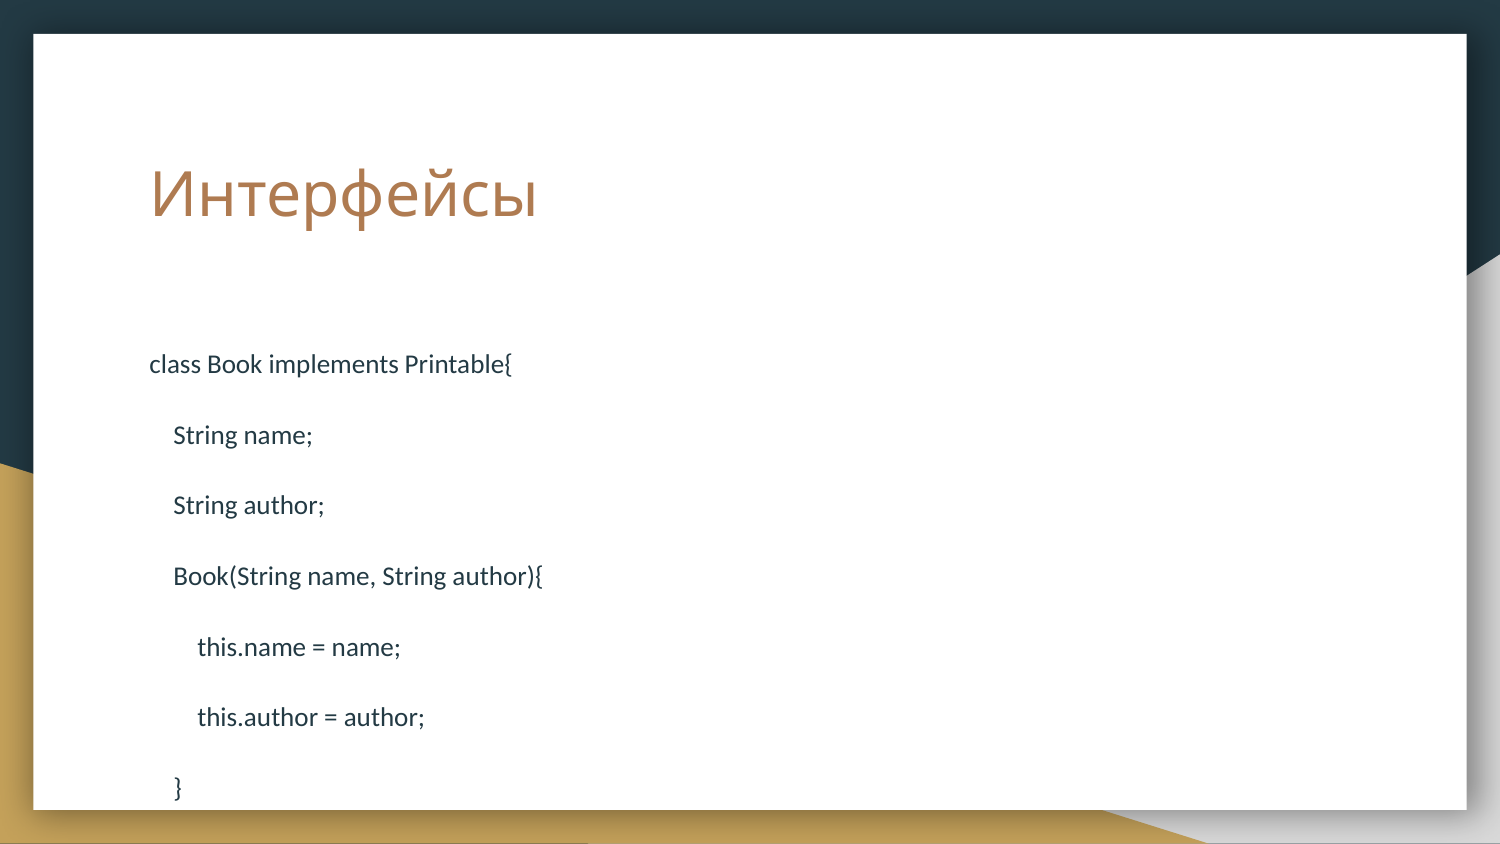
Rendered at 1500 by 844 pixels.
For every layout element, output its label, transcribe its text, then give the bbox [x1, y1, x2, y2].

title Интерфейсы [134, 138, 1366, 296]
list class Book implements Printable{ String name; String author; Book(String name, String author){ this.name = name; this.author = author; } public void print() { System.out.printf("%s (%s) \n", name, author); } } [134, 326, 1366, 729]
